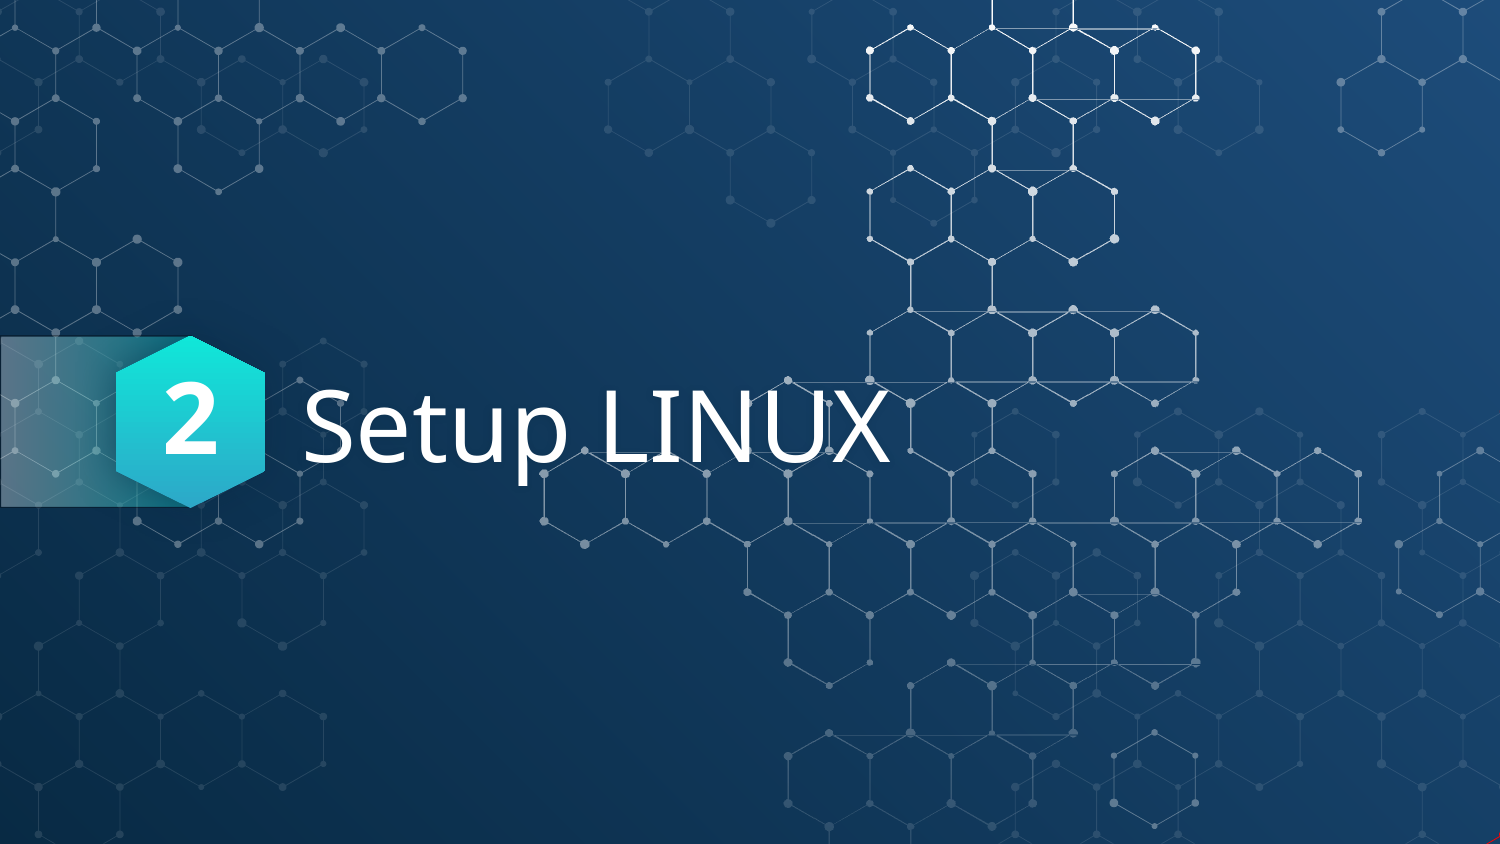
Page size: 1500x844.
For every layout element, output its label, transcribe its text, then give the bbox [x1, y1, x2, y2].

text_box 2 [116, 335, 266, 509]
title Setup LINUX [300, 384, 1390, 485]
